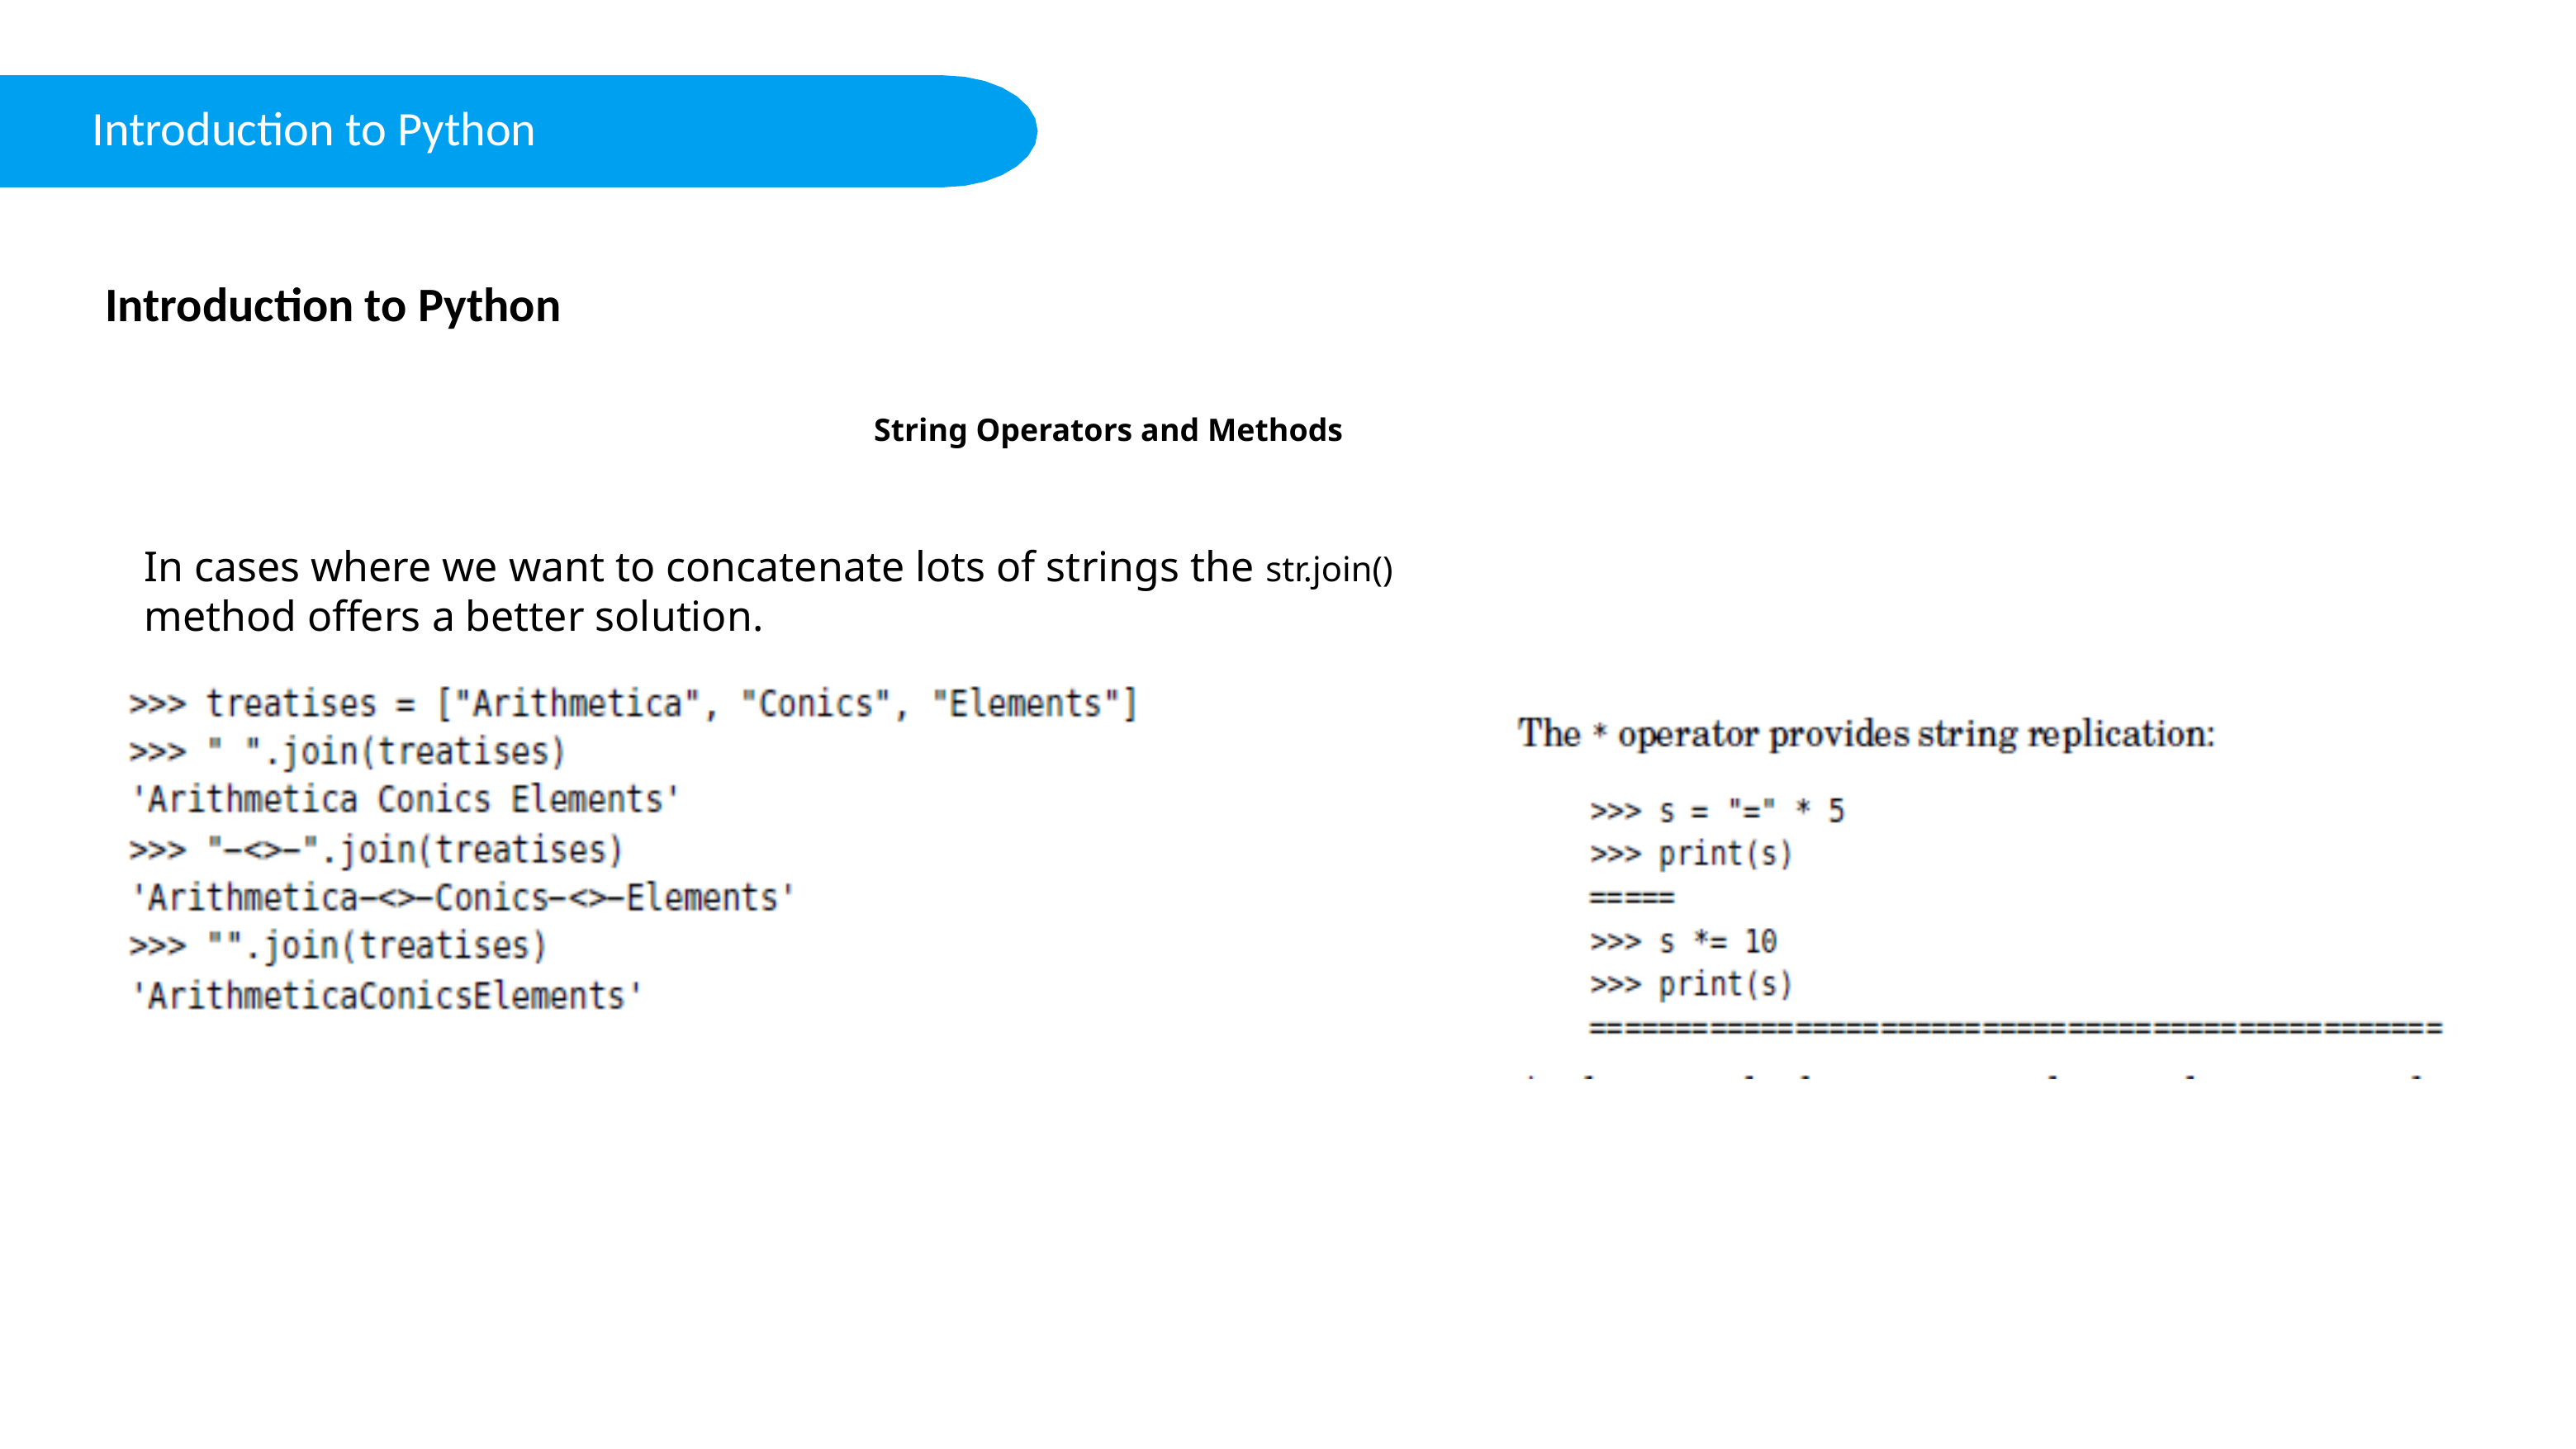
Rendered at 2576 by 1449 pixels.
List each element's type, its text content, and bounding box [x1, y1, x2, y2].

text_box Introduction to Python [93, 267, 574, 338]
picture [1516, 704, 2576, 1079]
text_box String Operators and Methods [861, 405, 1356, 454]
text_box [0, 75, 1028, 187]
picture [73, 661, 1300, 1036]
text_box In cases where we want to concatenate lots of strings the str.join() method offers a better solution. [131, 534, 1420, 646]
text_box Introduction to Python [90, 96, 1392, 156]
